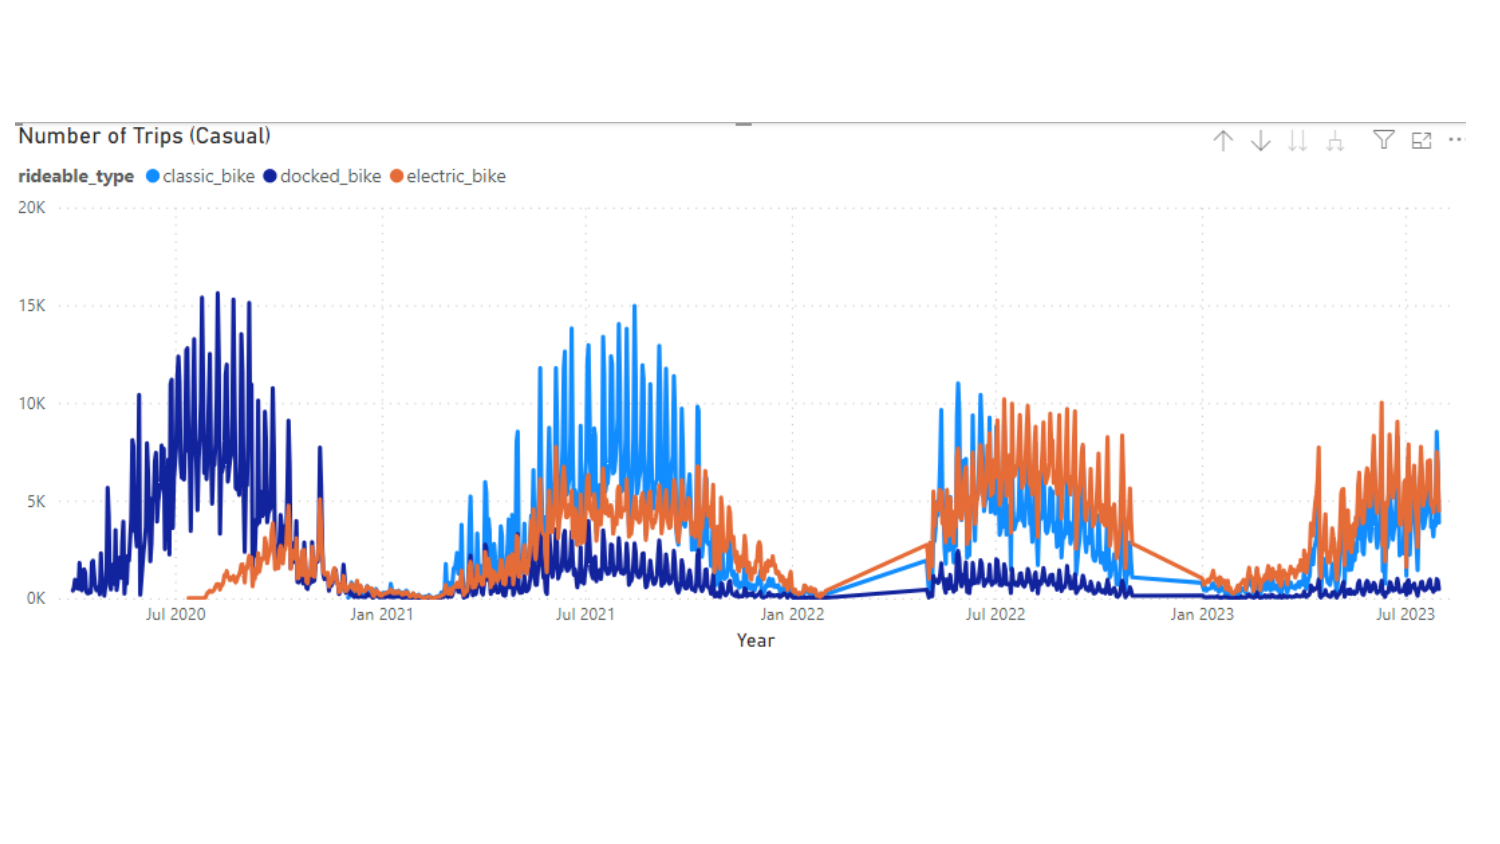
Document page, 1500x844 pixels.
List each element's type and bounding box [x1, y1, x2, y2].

picture [15, 122, 1466, 651]
